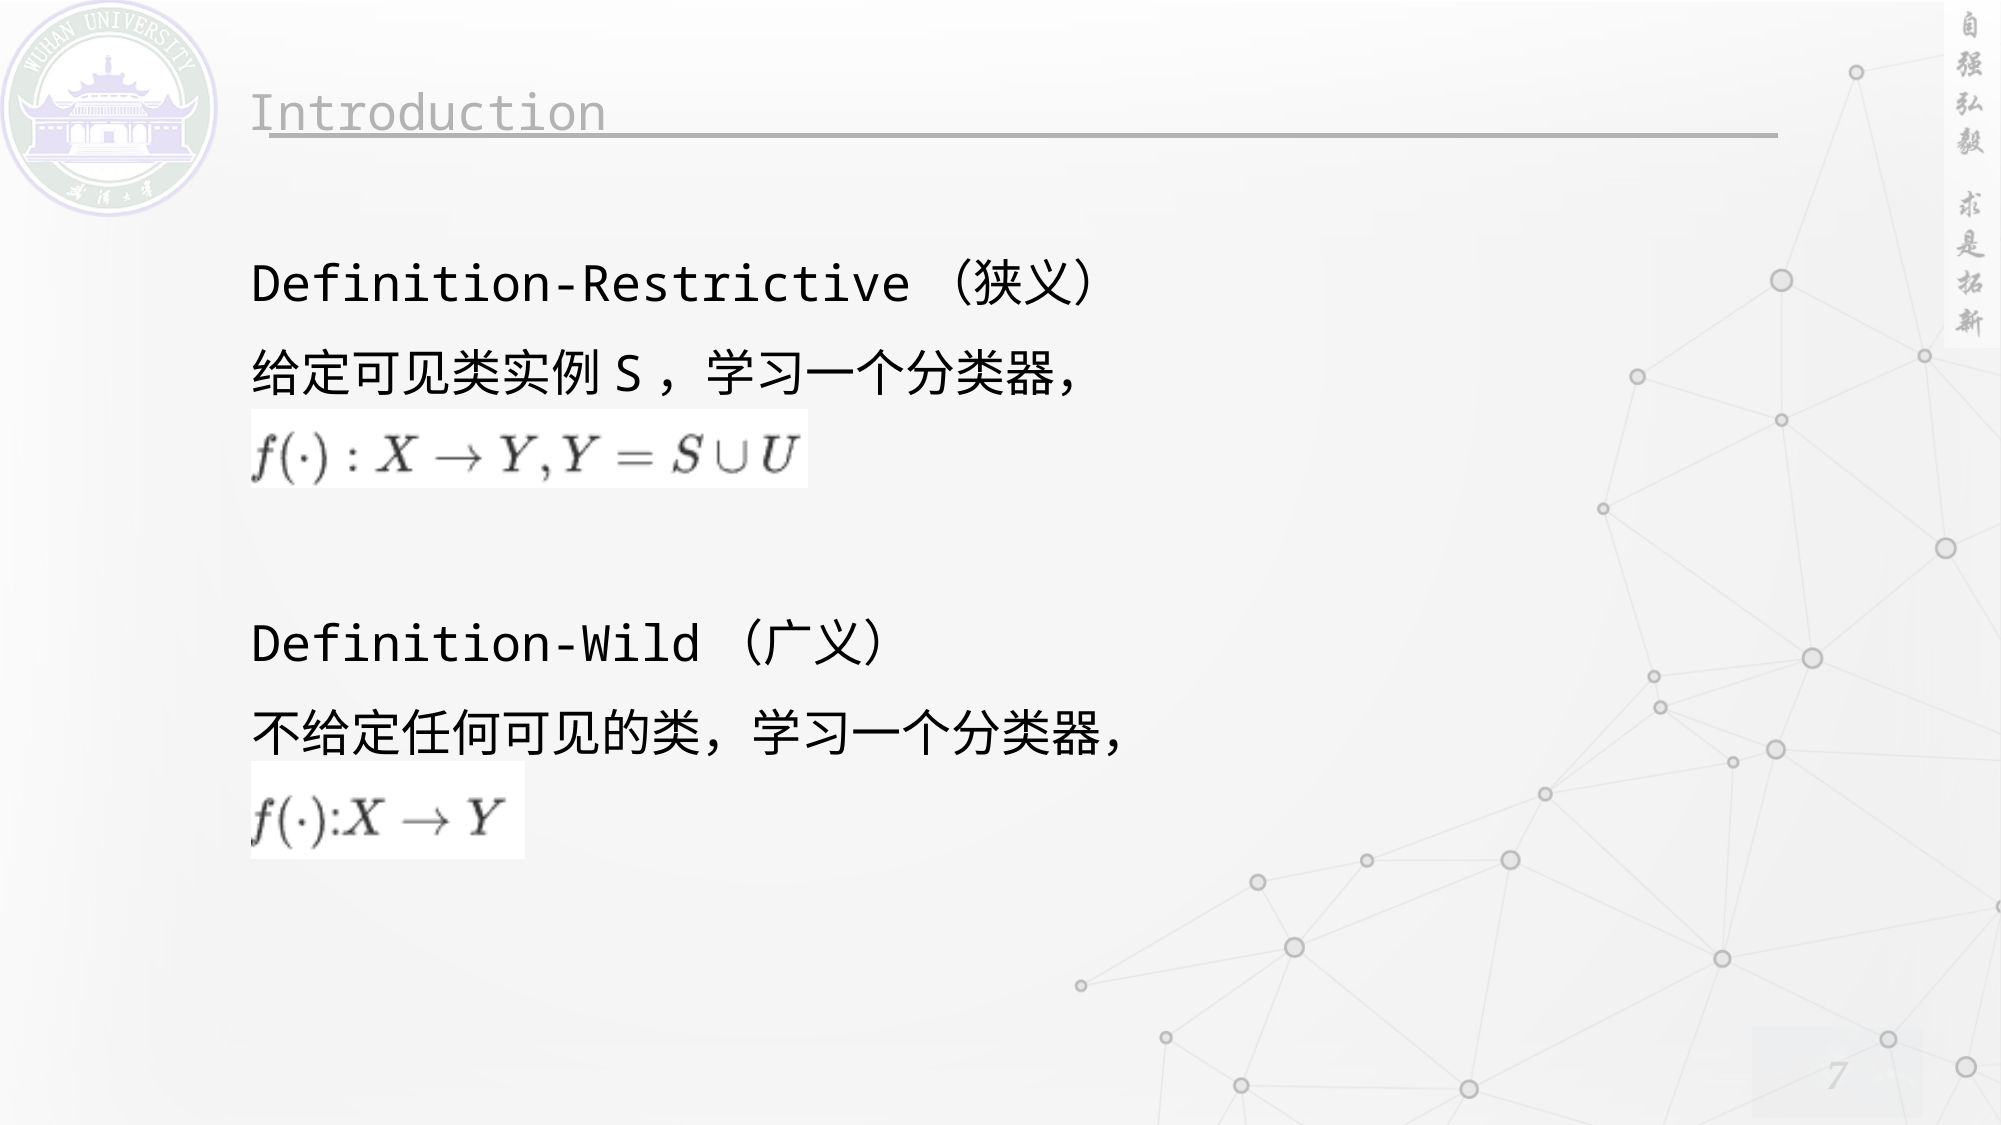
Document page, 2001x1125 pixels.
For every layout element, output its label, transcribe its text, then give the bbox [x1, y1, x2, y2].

picture [251, 761, 525, 859]
picture [251, 409, 808, 489]
slide_number 7 [1412, 1042, 1863, 1103]
text_box Definition-Restrictive（狭义） 给定可见类实例S，学习一个分类器， Definition-Wild（广义） 不给定任何可见的类，学习一个分类器， [236, 214, 1167, 859]
